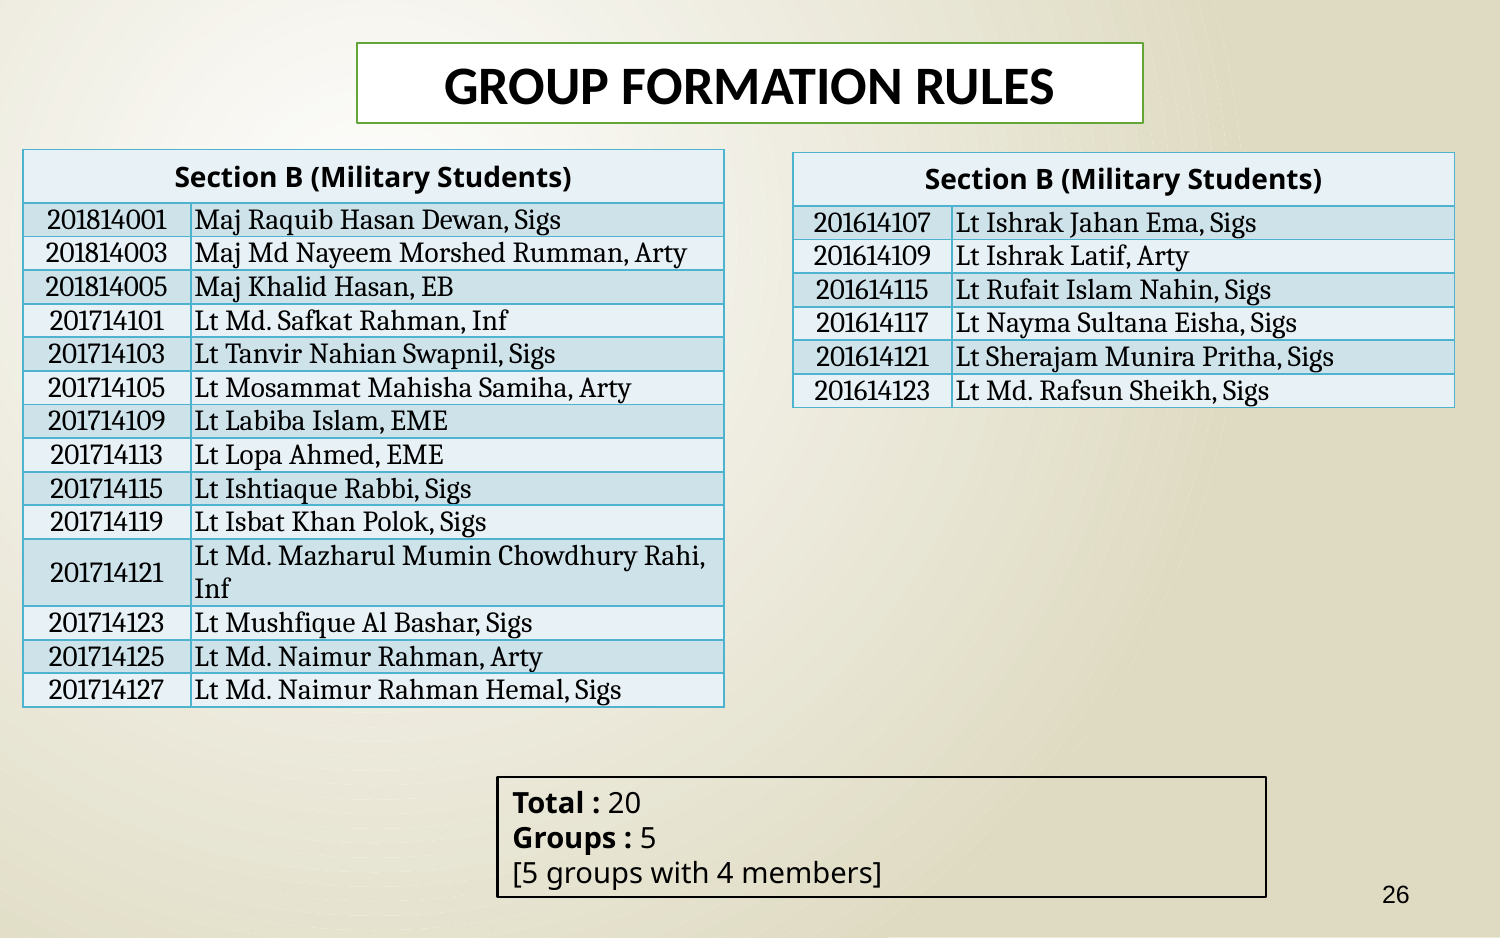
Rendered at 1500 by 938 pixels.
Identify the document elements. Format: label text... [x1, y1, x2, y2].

table_cell 201614117 [794, 308, 951, 339]
table_cell 201714109 [24, 405, 190, 437]
table_cell 201714127 [24, 674, 190, 706]
table_cell 201714121 [24, 540, 190, 605]
table_cell Lt Md. Mazharul Mumin Chowdhury Rahi, Inf [192, 540, 723, 605]
table_cell Lt Md. Naimur Rahman, Arty [192, 641, 723, 672]
table_cell Lt Isbat Khan Polok, Sigs [192, 506, 723, 538]
table_cell Lt Mushfique Al Bashar, Sigs [192, 607, 723, 639]
table_header Section B (Military Students) [24, 150, 723, 202]
table_cell Lt Lopa Ahmed, EME [192, 439, 723, 471]
table_cell Lt Labiba Islam, EME [192, 405, 723, 437]
table_cell Lt Md. Safkat Rahman, Inf [192, 305, 723, 336]
table_cell 201714123 [24, 607, 190, 639]
table_cell Maj Khalid Hasan, EB [192, 271, 723, 303]
table_cell 201614107 [794, 207, 951, 239]
table_cell 201814005 [24, 271, 190, 303]
table_cell 201714115 [24, 473, 190, 504]
slide_number 26 [1074, 868, 1425, 919]
table_cell Maj Md Nayeem Morshed Rumman, Arty [192, 237, 723, 269]
table_cell Lt Sherajam Munira Pritha, Sigs [953, 341, 1454, 373]
table_cell 201714105 [24, 372, 190, 404]
table_cell 201714125 [24, 641, 190, 672]
text_box GROUP FORMATION RULES [356, 42, 1144, 124]
table_cell 201614123 [794, 375, 951, 407]
table_cell Lt Nayma Sultana Eisha, Sigs [953, 308, 1454, 339]
table_cell Lt Md. Rafsun Sheikh, Sigs [953, 375, 1454, 407]
table_cell Maj Raquib Hasan Dewan, Sigs [192, 204, 723, 236]
table_cell 201714119 [24, 506, 190, 538]
table_cell Lt Ishtiaque Rabbi, Sigs [192, 473, 723, 504]
text_box Total : 20 Groups : 5 [5 groups with 4 members] [497, 777, 1267, 897]
table_cell Lt Rufait Islam Nahin, Sigs [953, 274, 1454, 306]
table_cell 201614109 [794, 240, 951, 272]
table_cell Lt Mosammat Mahisha Samiha, Arty [192, 372, 723, 404]
table_cell Lt Ishrak Jahan Ema, Sigs [953, 207, 1454, 239]
table_cell 201714103 [24, 338, 190, 370]
table_cell 201614121 [794, 341, 951, 373]
table_cell 201814003 [24, 237, 190, 269]
table_header Section B (Military Students) [794, 153, 1454, 205]
table_cell 201714101 [24, 305, 190, 336]
table_cell Lt Ishrak Latif, Arty [953, 240, 1454, 272]
table_cell 201714113 [24, 439, 190, 471]
table_cell 201814001 [24, 204, 190, 236]
table_cell 201614115 [794, 274, 951, 306]
table_cell Lt Tanvir Nahian Swapnil, Sigs [192, 338, 723, 370]
table_cell Lt Md. Naimur Rahman Hemal, Sigs [192, 674, 723, 706]
